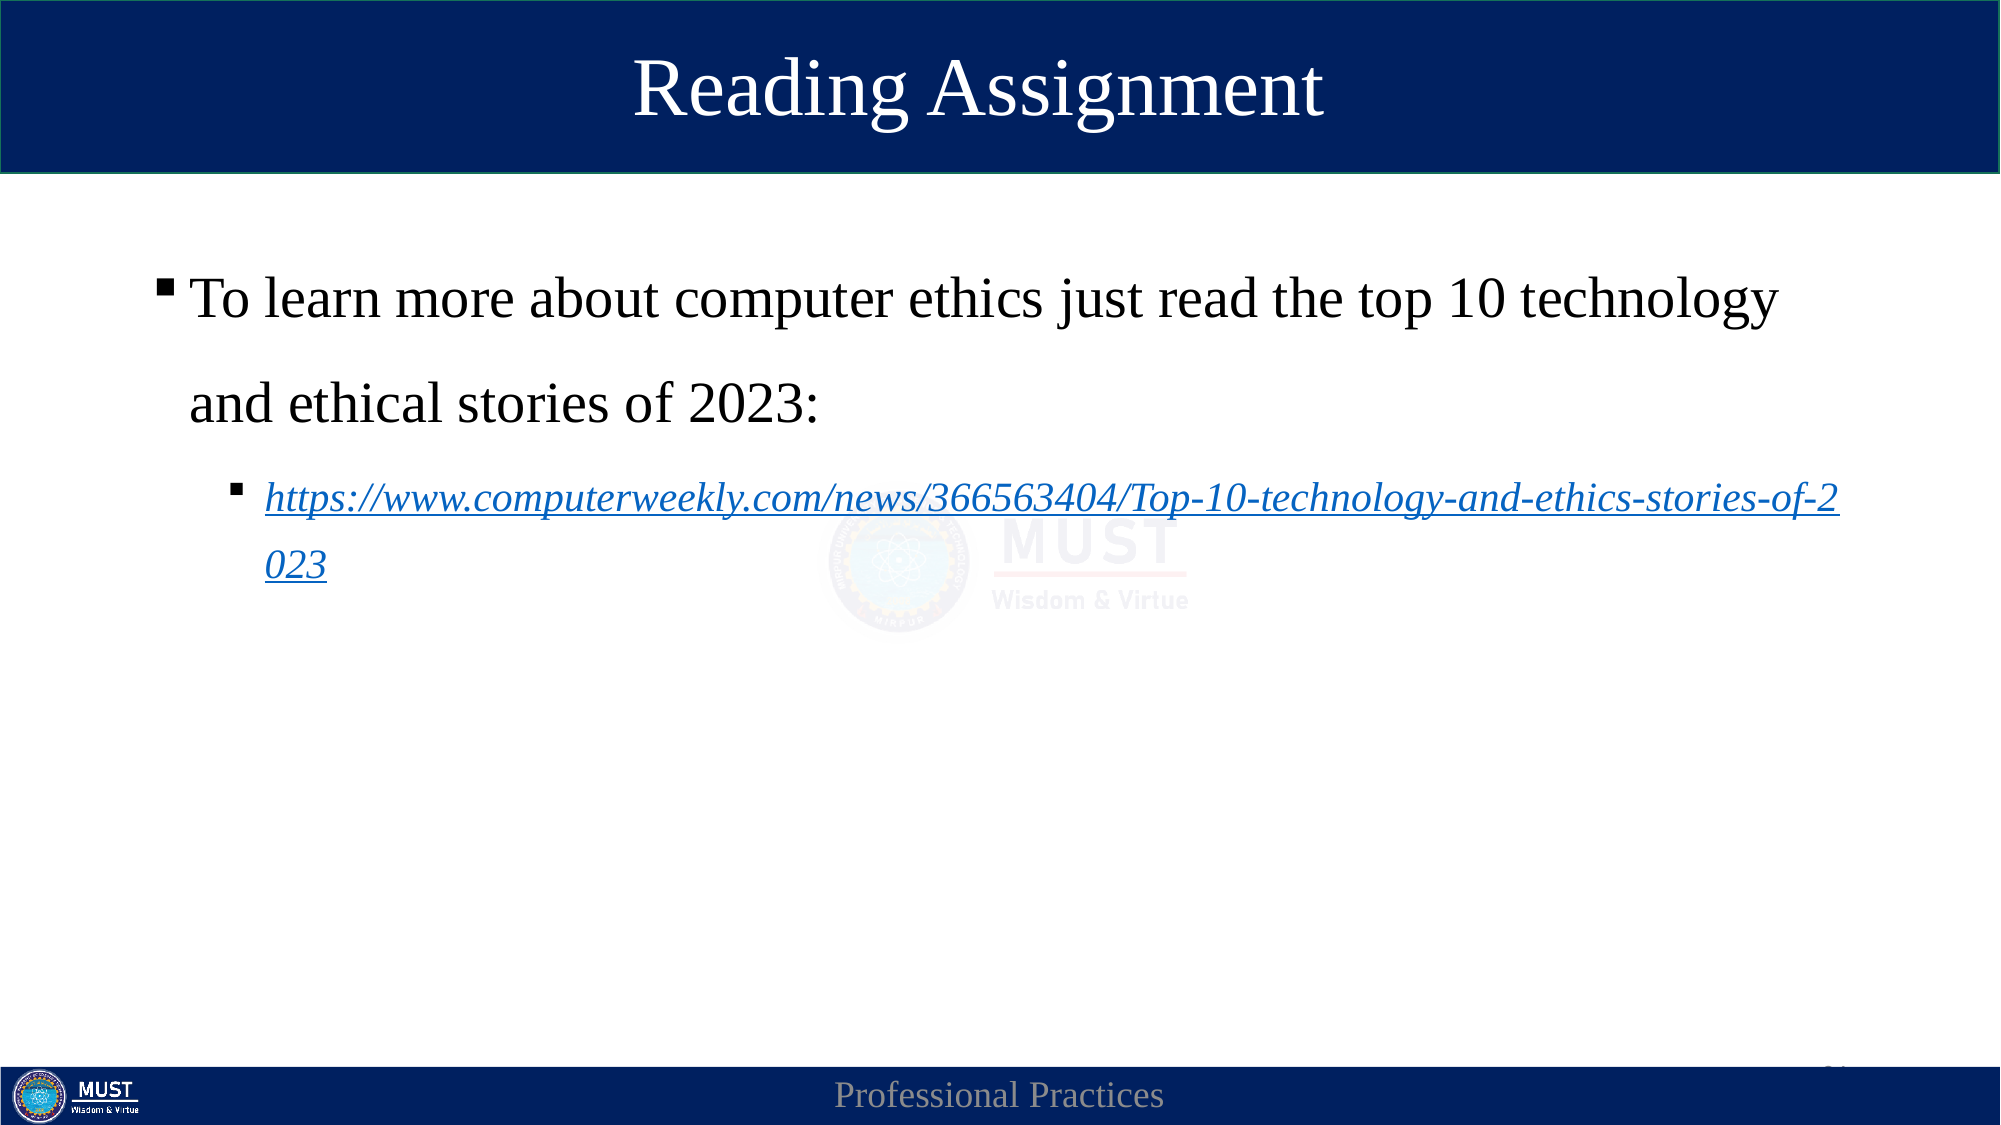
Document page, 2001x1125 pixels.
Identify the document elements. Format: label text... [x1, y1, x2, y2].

text_box [139, 1066, 2000, 1125]
text_box [0, 1066, 9, 1125]
footer Professional Practices [662, 1062, 1338, 1123]
picture [9, 1066, 139, 1125]
title Reading Assignment [137, 2, 1863, 176]
text_box [0, 0, 2000, 174]
slide_number 24 [1412, 1042, 1863, 1103]
list To learn more about computer ethics just read the top 10 technology and ethical stories of 2023: https://www.computerweekly.com/news/366563404/Top-10-technology-and-ethics-stories-of-2023 [137, 217, 1863, 1024]
